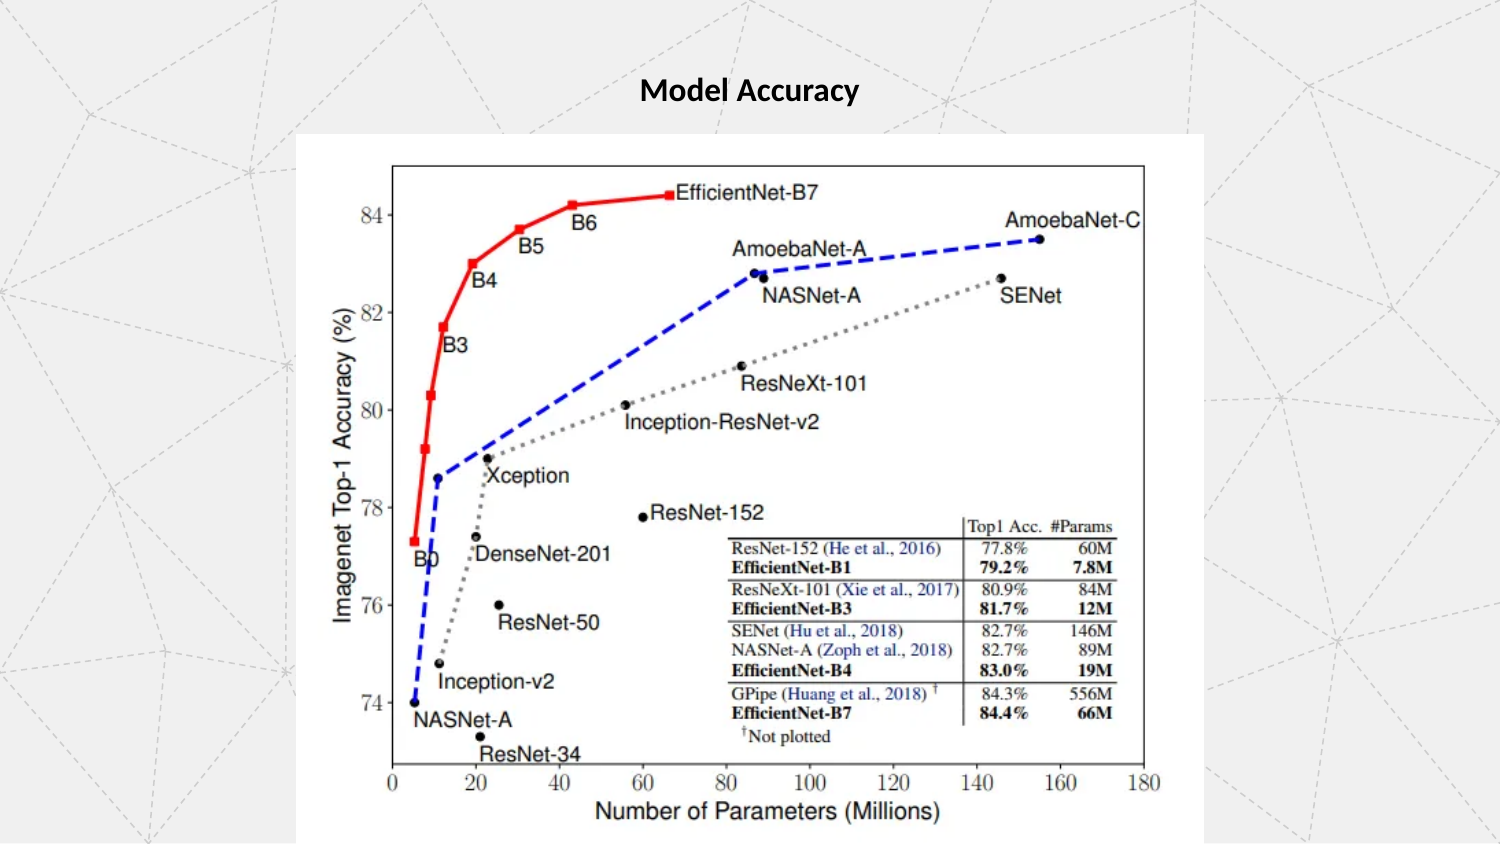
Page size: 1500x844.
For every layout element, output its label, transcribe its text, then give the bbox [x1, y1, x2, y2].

text_box Model Accuracy [624, 60, 875, 116]
picture [296, 134, 1204, 844]
